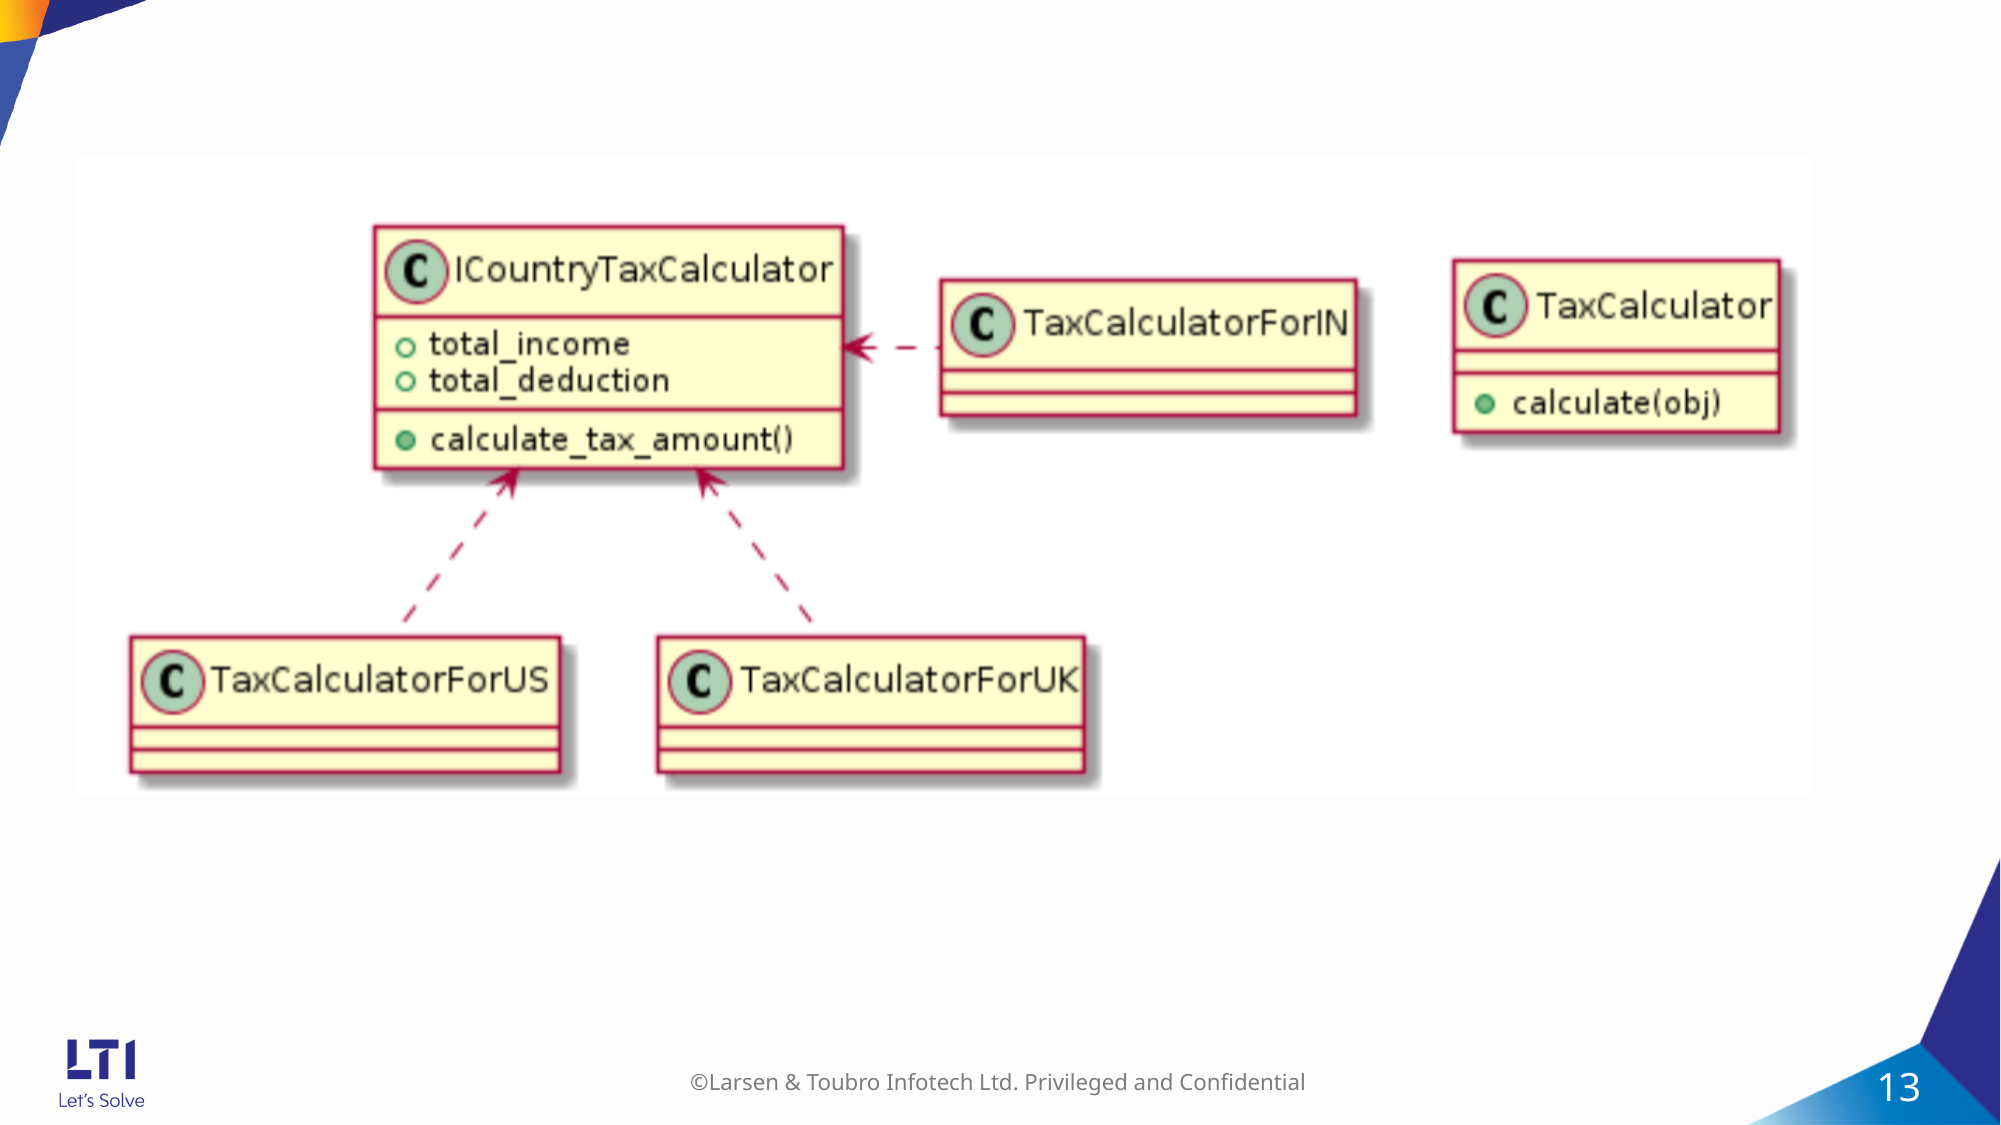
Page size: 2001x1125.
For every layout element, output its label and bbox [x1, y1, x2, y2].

picture [0, 0, 146, 147]
picture [1718, 854, 2001, 1125]
picture [45, 1028, 158, 1118]
picture [74, 156, 1811, 796]
